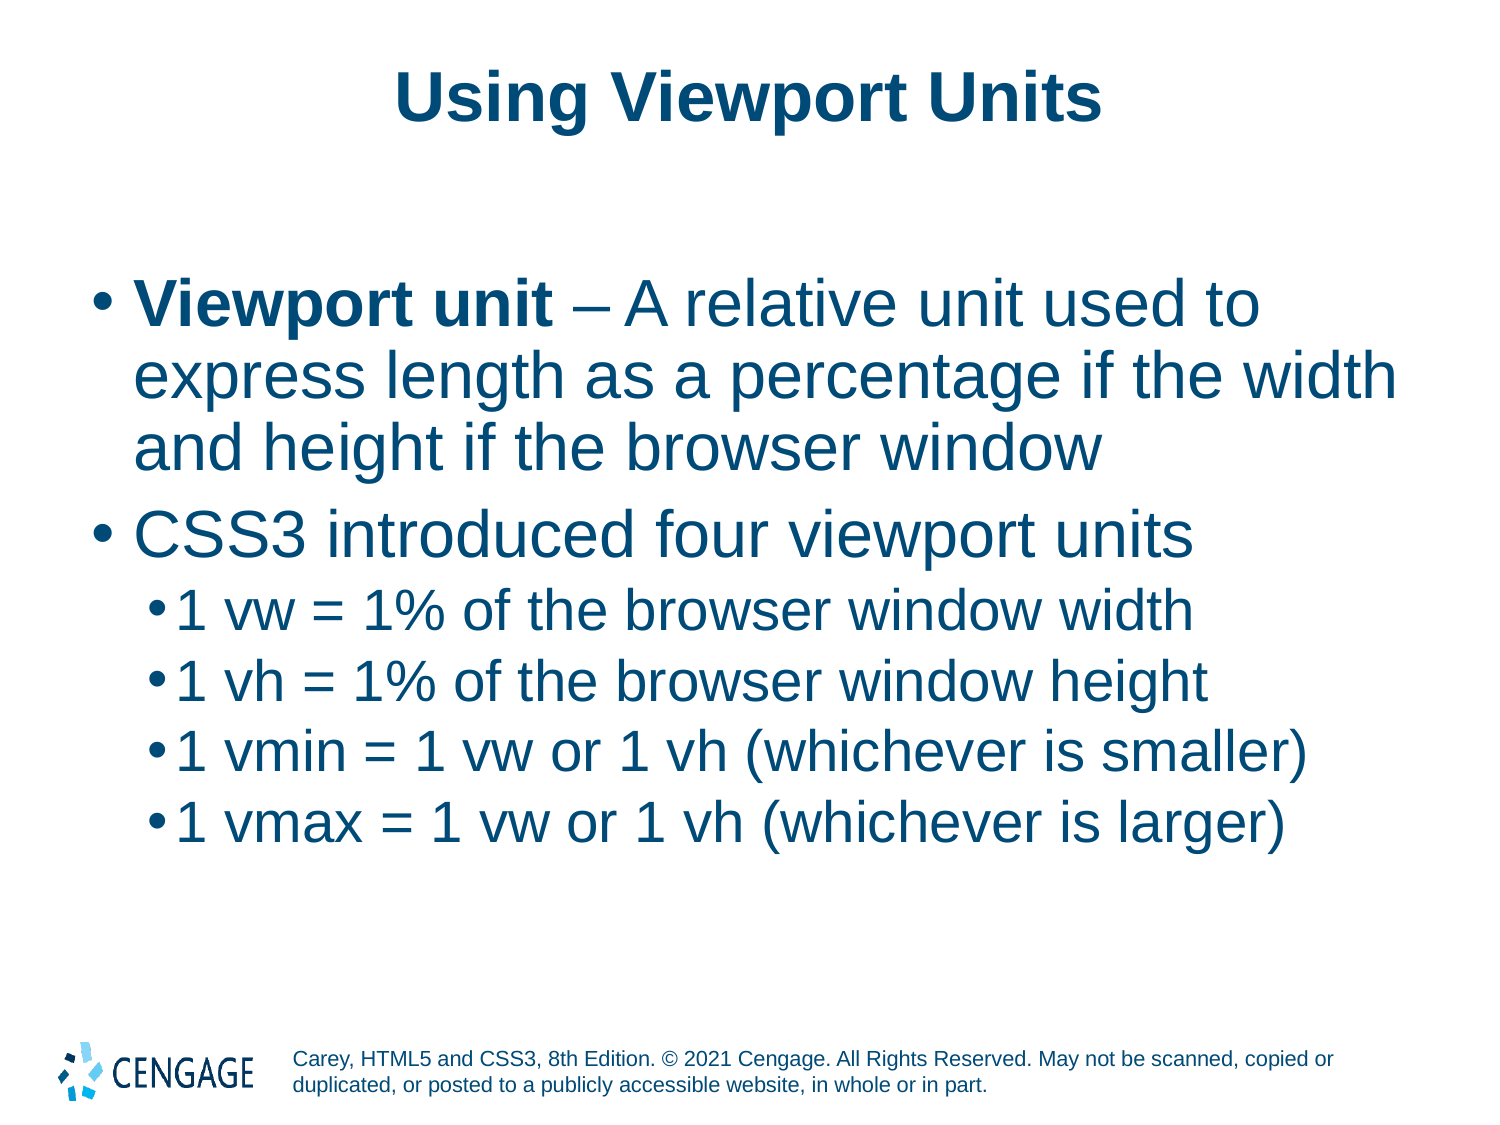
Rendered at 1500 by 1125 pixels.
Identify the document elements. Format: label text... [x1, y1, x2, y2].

title Using Viewport Units [103, 59, 1397, 171]
list Viewport unit – A relative unit used to express length as a percentage if the width and height if the browser window CSS3 introduced four viewport units 1 vw = 1% of the browser window width 1 vh = 1% of the browser window height 1 vmin = 1 vw or 1 vh (whichever is smaller) 1 vmax = 1 vw or 1 vh (whichever is larger) [91, 268, 1410, 990]
picture [58, 1042, 253, 1101]
